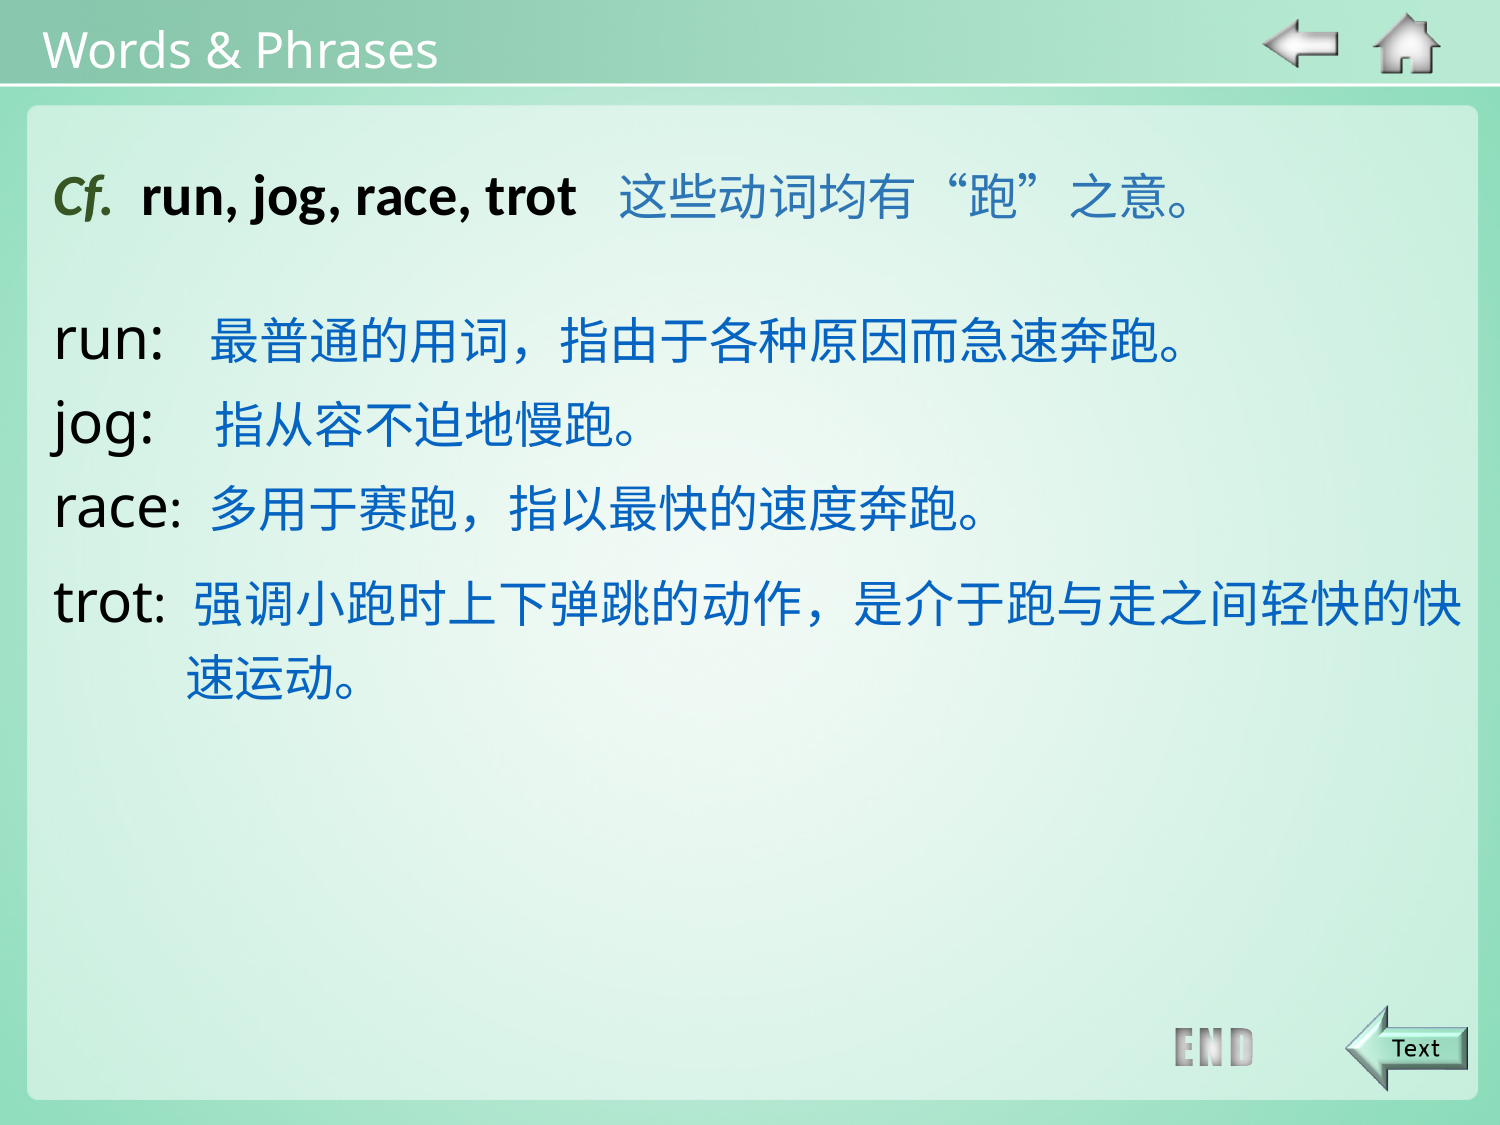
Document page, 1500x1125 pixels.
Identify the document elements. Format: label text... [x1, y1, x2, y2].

picture [0, 0, 1500, 1125]
text_box Words & Phrases [27, 11, 582, 87]
list Cf. run, jog, race, trot 这些动词均有“跑”之意。 run: 最普通的用词，指由于各种原因而急速奔跑。 jog: 指从容不迫地慢跑。 race: 多用于赛跑，指以最快的速度奔跑。 trot: 强调小跑时上下弹跳的动作，是介于跑与走之间轻快的快速运动。 [37, 149, 1478, 1095]
